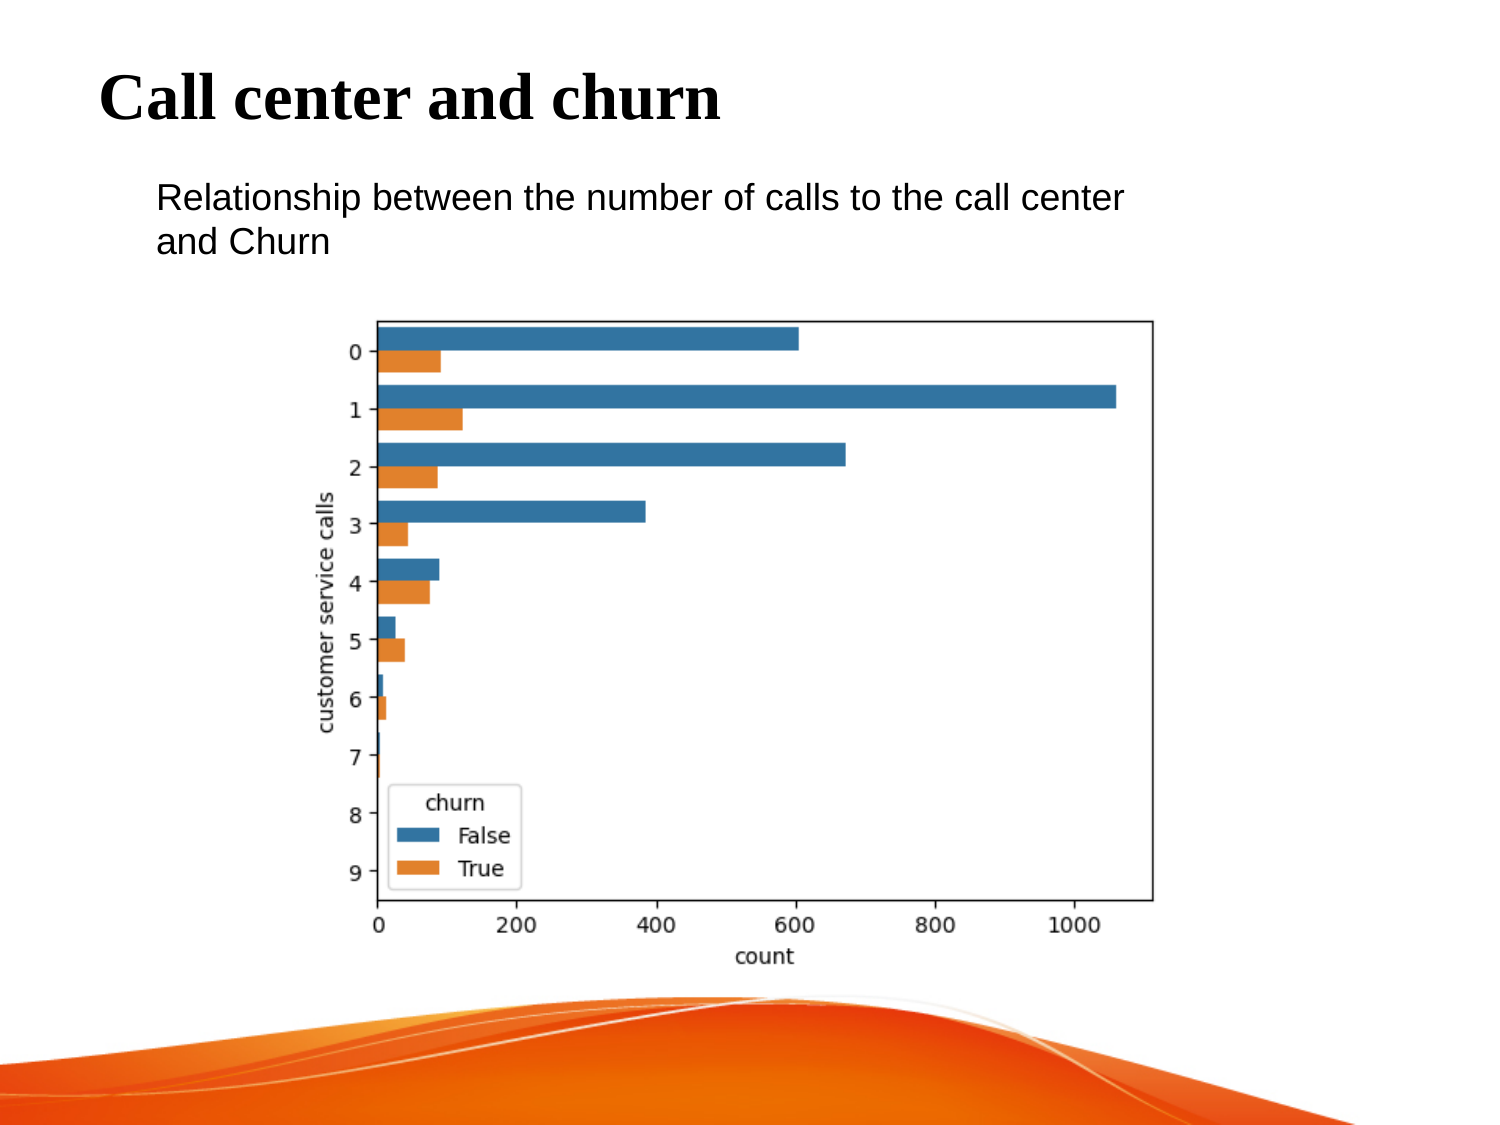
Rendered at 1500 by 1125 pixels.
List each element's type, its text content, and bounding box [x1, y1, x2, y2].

picture [0, 0, 1500, 1125]
text_box Call center and churn [83, 45, 787, 140]
text_box Relationship between the number of calls to the call center and Churn [141, 165, 1183, 225]
